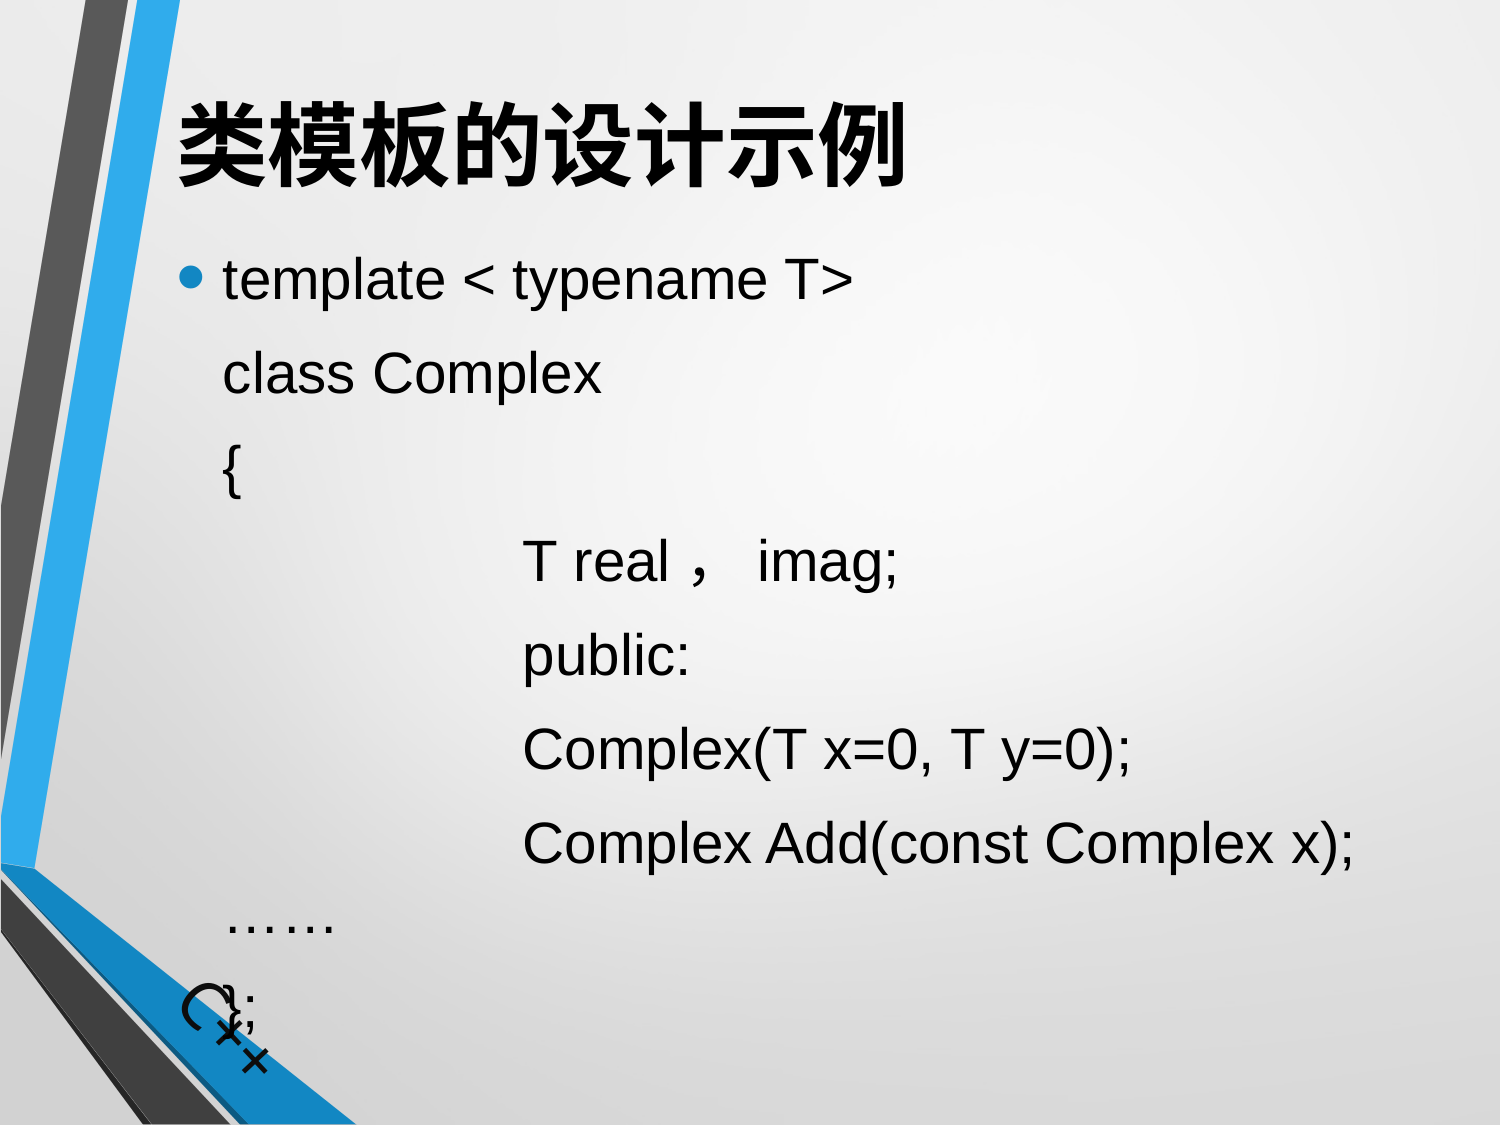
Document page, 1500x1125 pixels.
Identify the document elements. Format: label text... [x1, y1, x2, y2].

picture [0, 0, 358, 1125]
title 类模板的设计示例 [161, 43, 1425, 228]
list template < typename T> class Complex { T real，imag; public: Complex(T x=0, T y=0); Complex Add(const Complex x); …… }; [161, 228, 1425, 1053]
